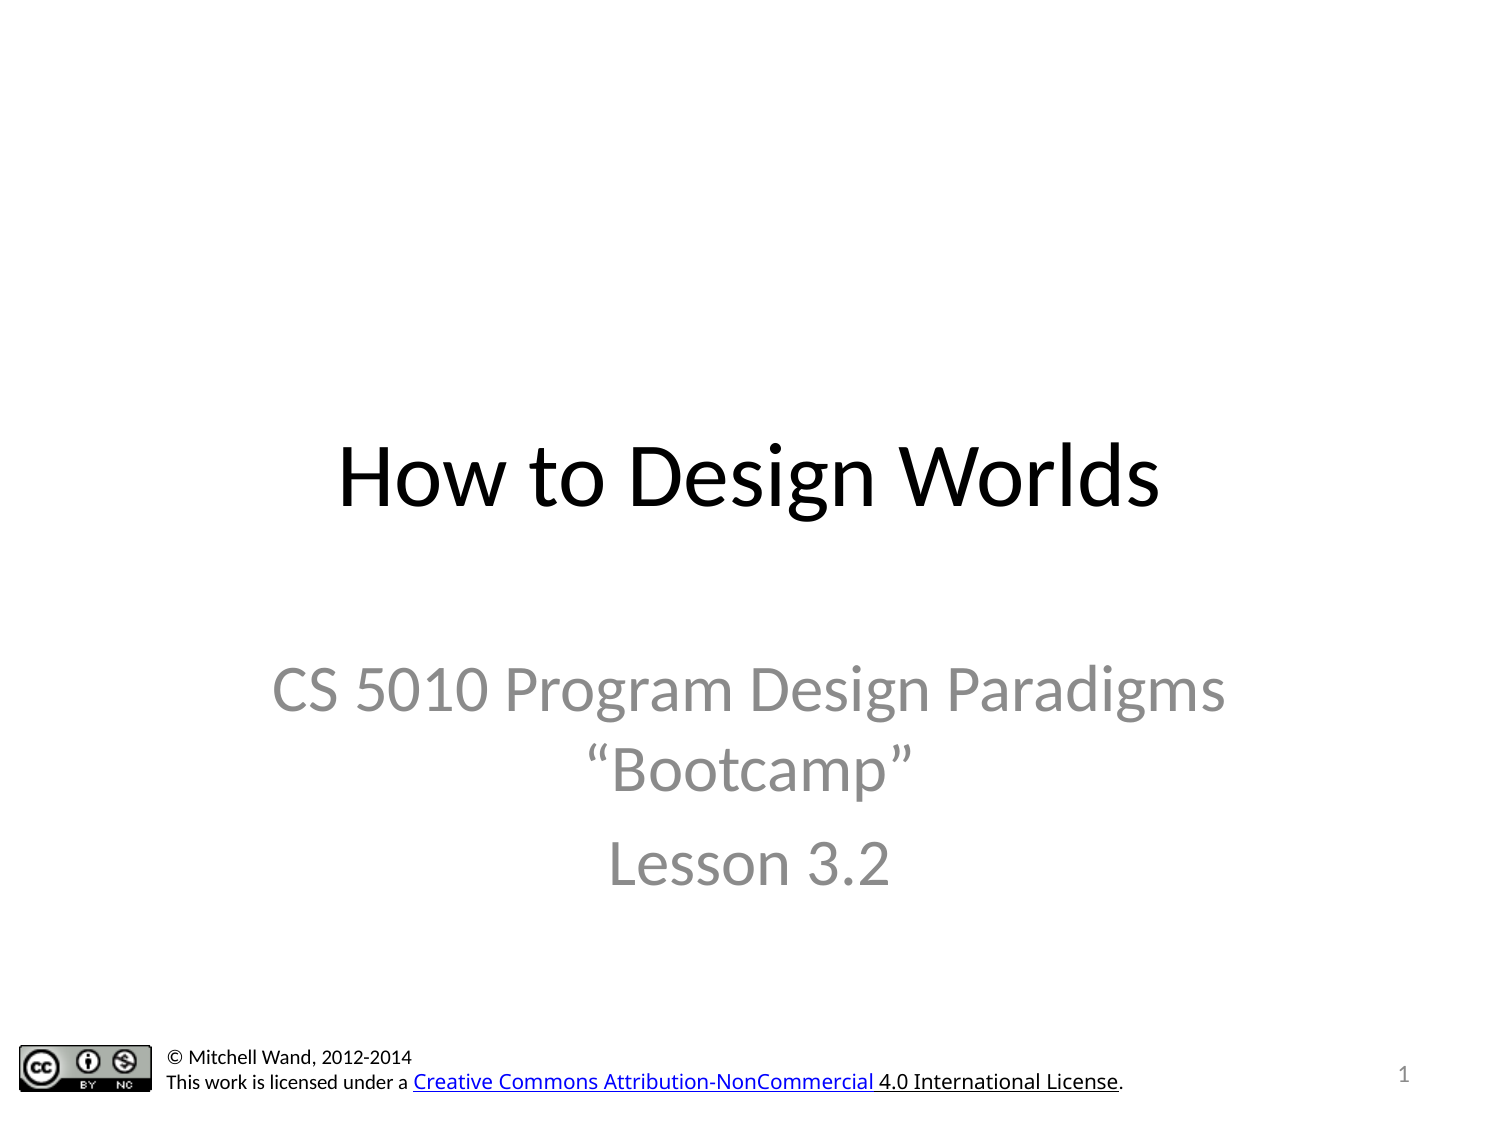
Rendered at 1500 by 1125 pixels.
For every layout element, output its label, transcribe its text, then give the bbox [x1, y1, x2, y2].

title How to Design Worlds [112, 349, 1388, 591]
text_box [19, 1035, 1481, 1102]
subtitle CS 5010 Program Design Paradigms “Bootcamp” Lesson 3.2 [225, 637, 1275, 925]
